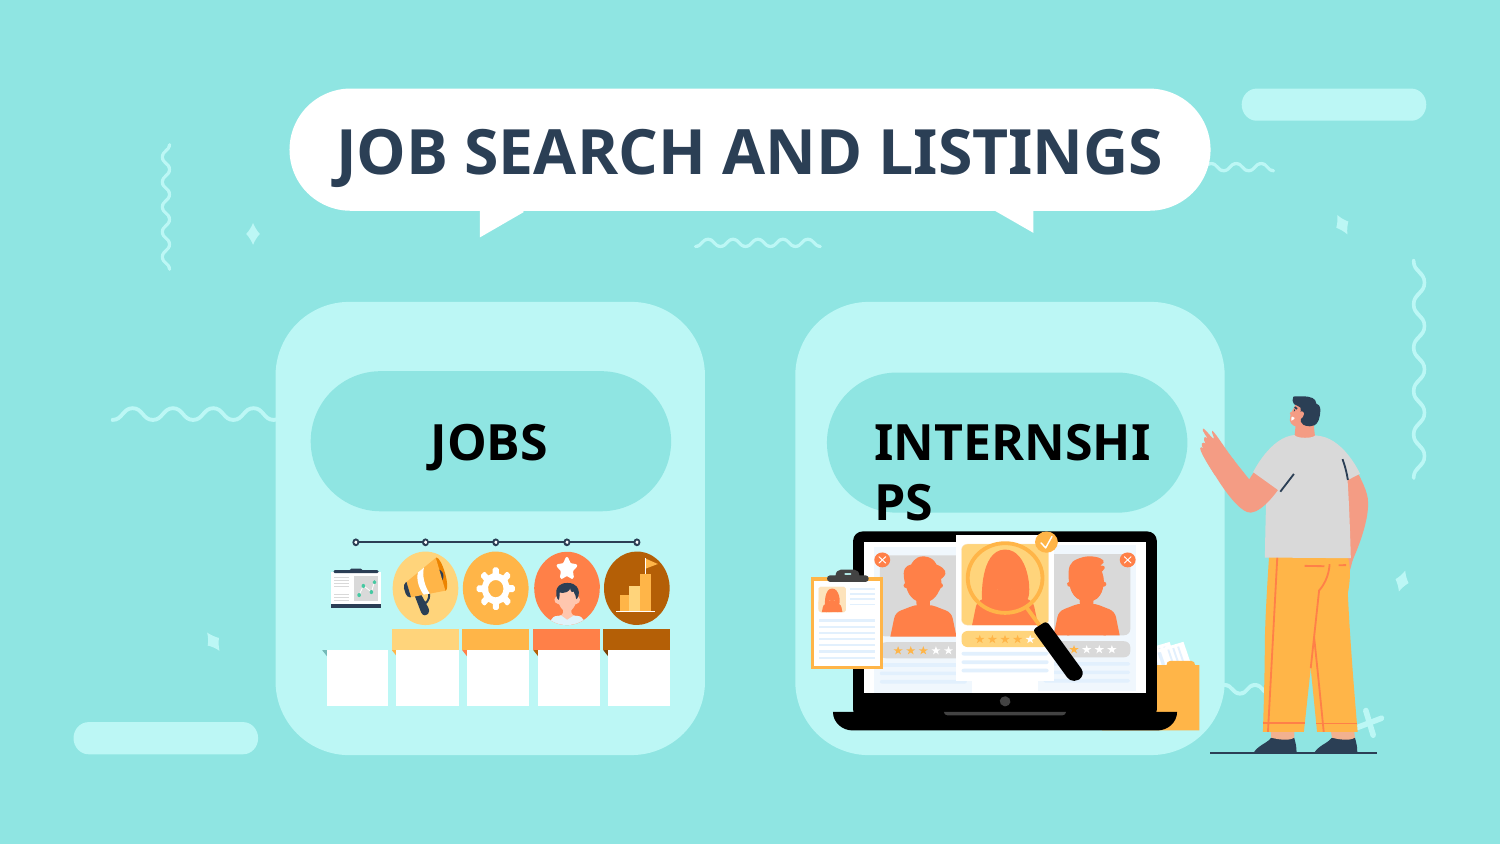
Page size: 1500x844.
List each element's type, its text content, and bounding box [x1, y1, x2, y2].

text_box INTERNSHIPS [859, 402, 1171, 529]
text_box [1199, 395, 1378, 754]
text_box [310, 371, 672, 512]
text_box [319, 538, 674, 707]
text_box JOBS [415, 403, 619, 479]
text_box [810, 531, 1200, 731]
text_box [826, 372, 1188, 502]
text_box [289, 88, 1211, 246]
